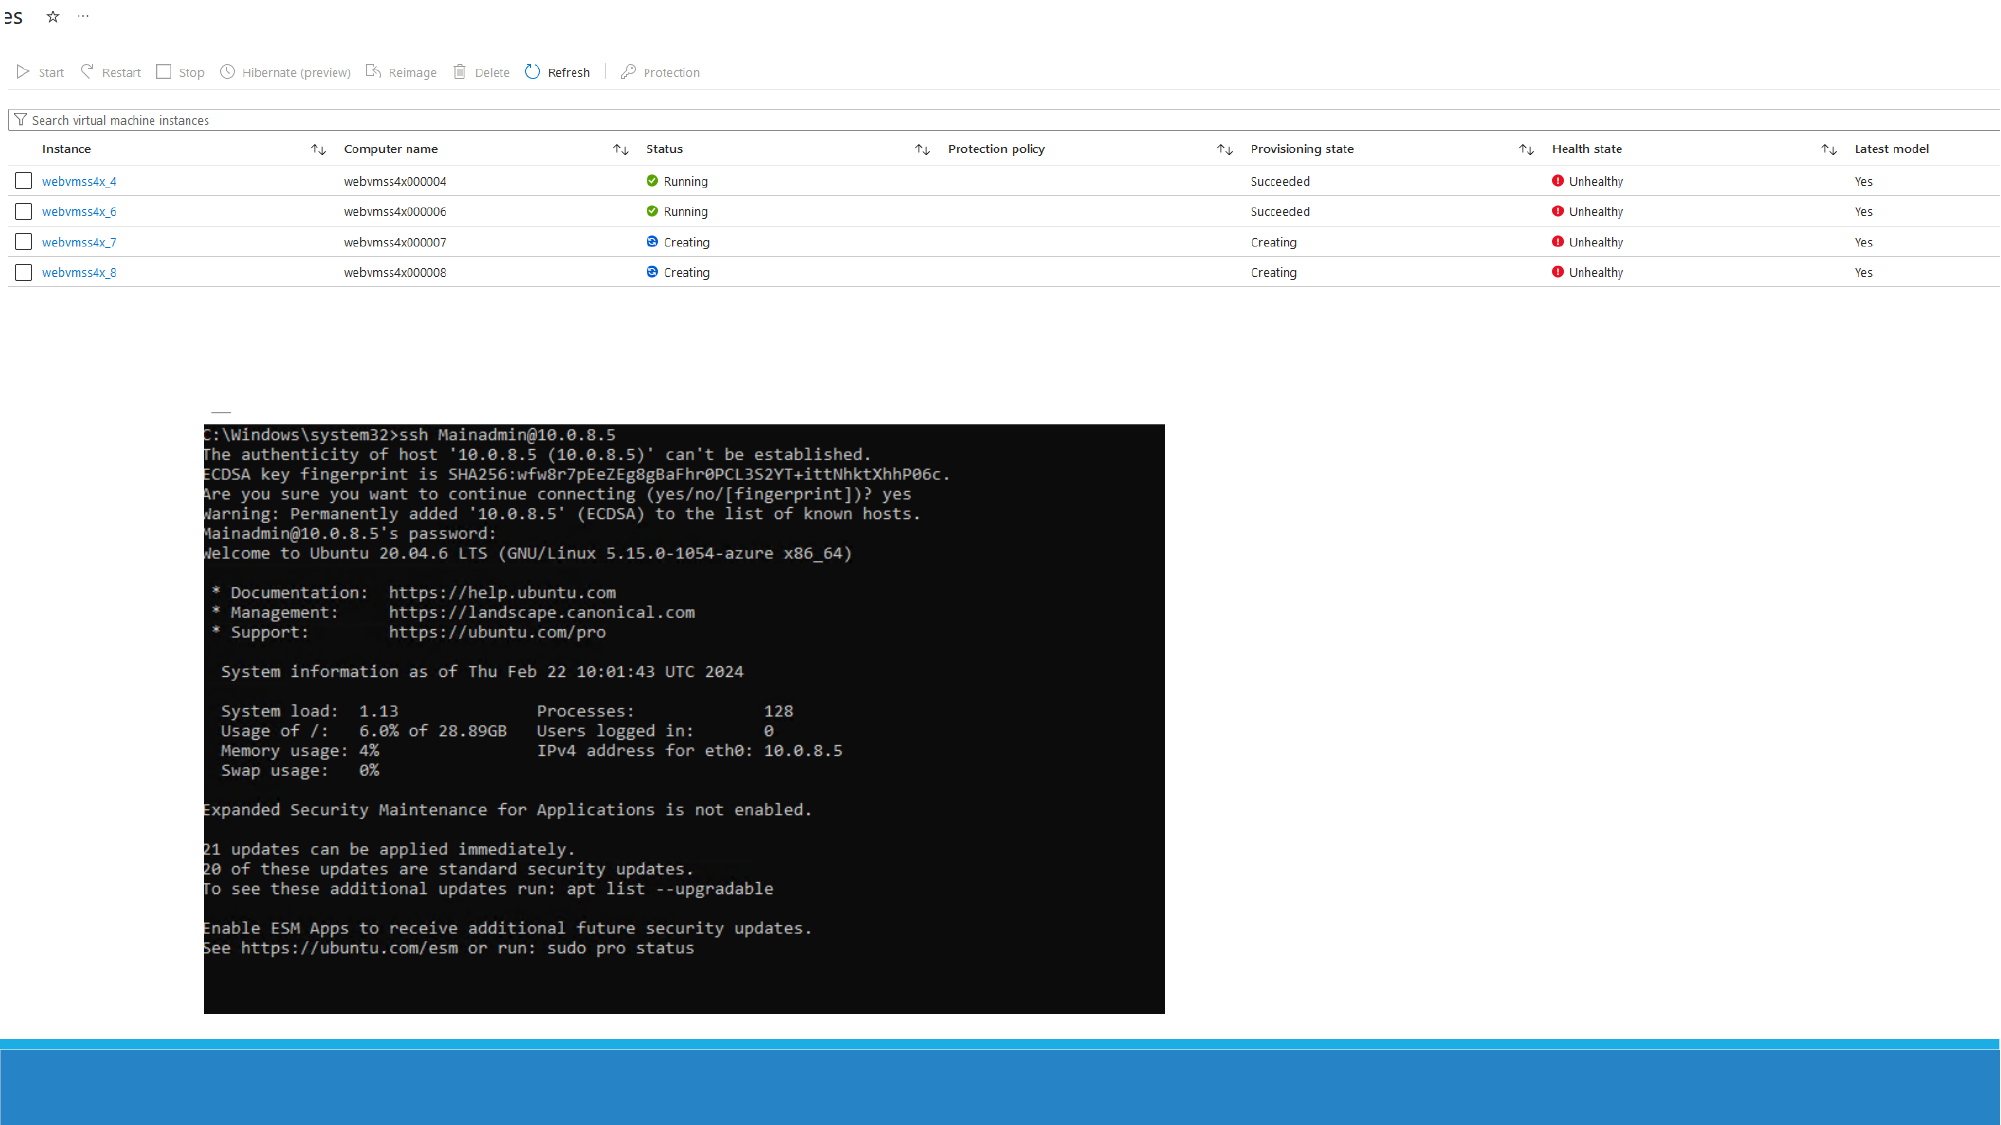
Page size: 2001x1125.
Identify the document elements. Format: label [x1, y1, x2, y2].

picture [4, 10, 2000, 364]
picture [204, 412, 1166, 1015]
